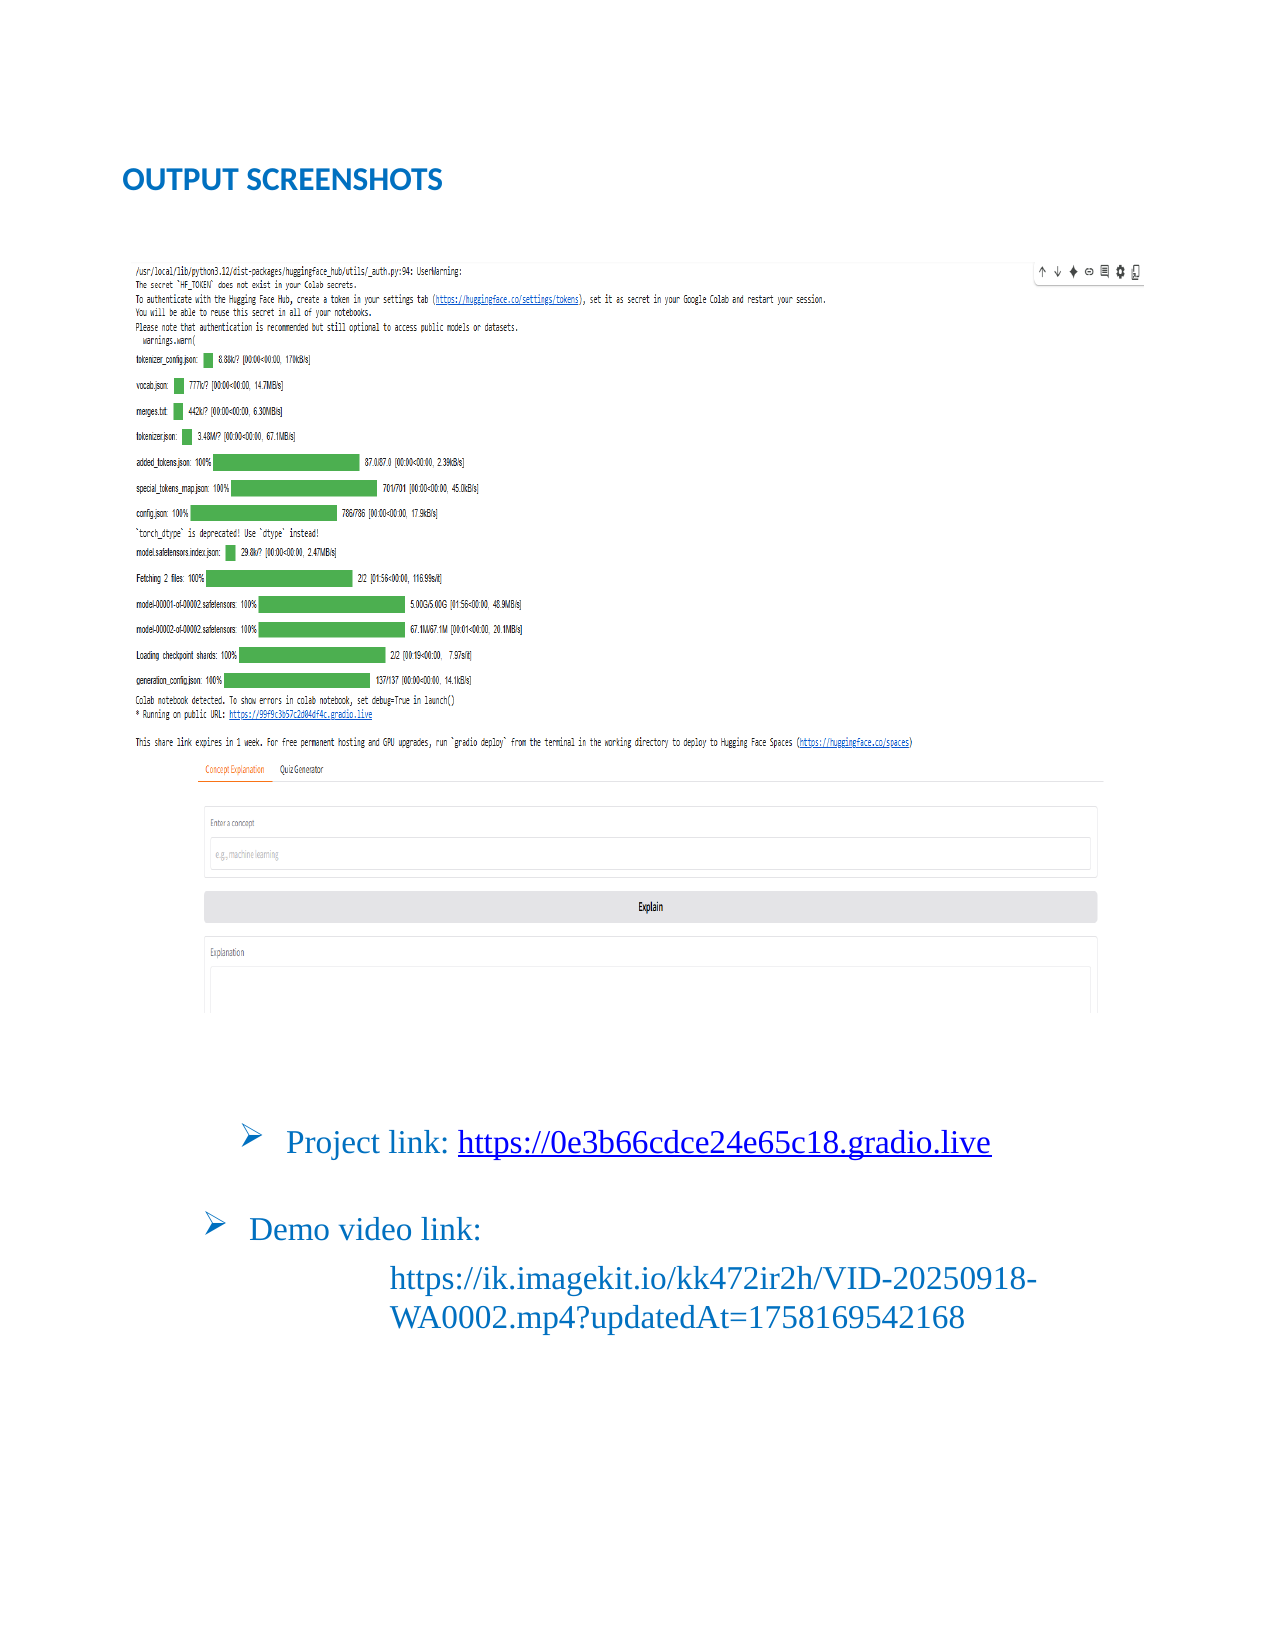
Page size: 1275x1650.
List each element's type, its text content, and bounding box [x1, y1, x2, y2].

text_box https://ik.imagekit.io/kk472ir2h/VID-20250918-WA0002.mp4?updatedAt=1758169542168 [374, 1248, 1125, 1343]
text_box Project link: https://0e3b66cdce24e65c18.gradio.live [224, 1112, 1007, 1207]
text_box Demo video link: [187, 1199, 510, 1295]
text_box OUTPUT SCREENSHOTS [62, 149, 550, 205]
picture [131, 262, 1144, 1013]
